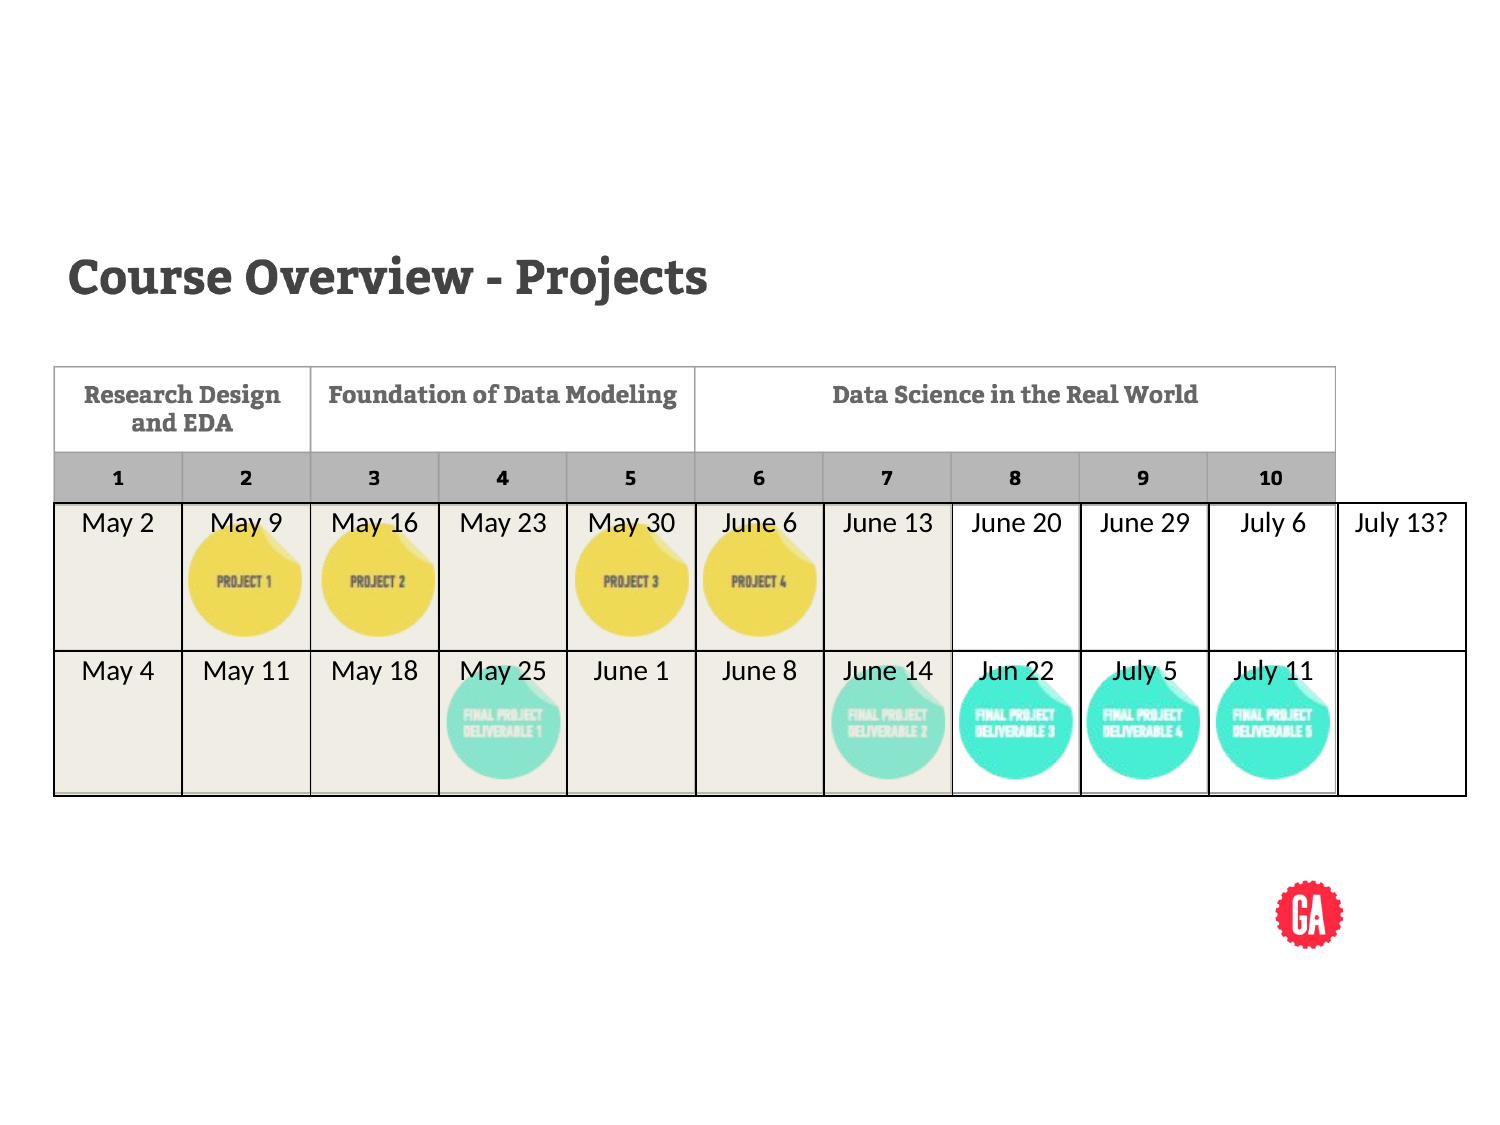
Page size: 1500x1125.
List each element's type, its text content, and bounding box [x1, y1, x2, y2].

table_cell [1354, 652, 1465, 795]
picture [37, 232, 1351, 955]
table_header July 13? [1354, 504, 1465, 650]
